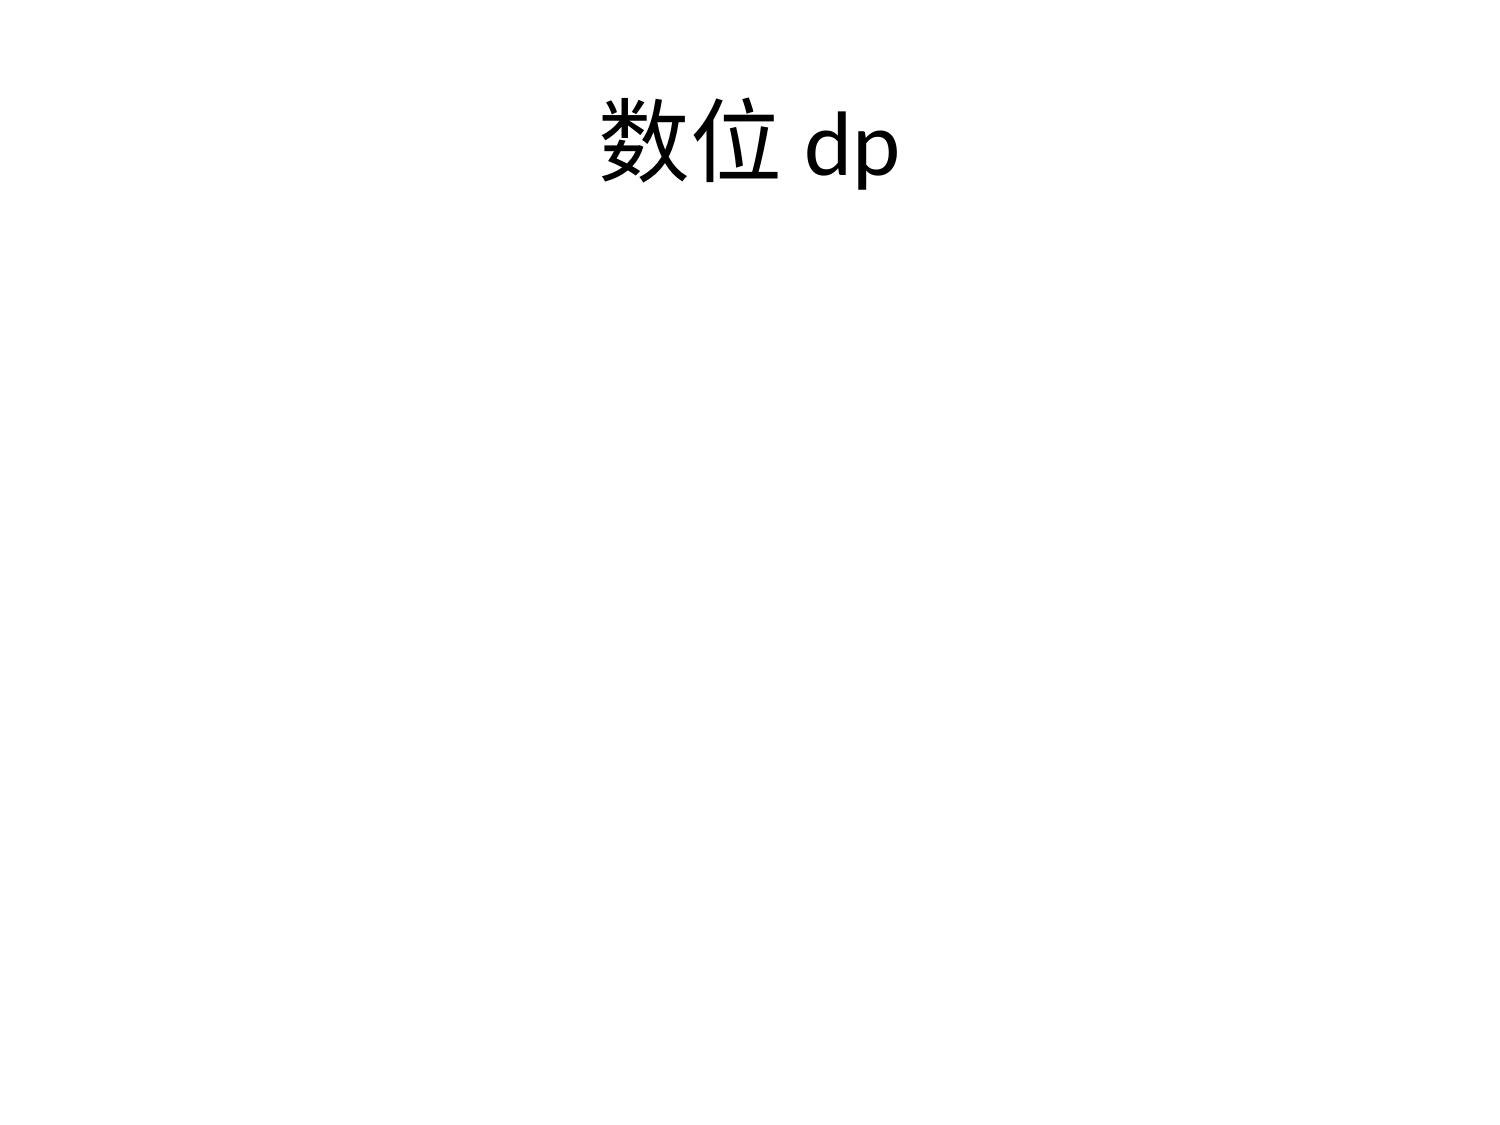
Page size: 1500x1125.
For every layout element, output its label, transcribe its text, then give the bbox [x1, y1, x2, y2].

title 数位dp [75, 45, 1425, 233]
